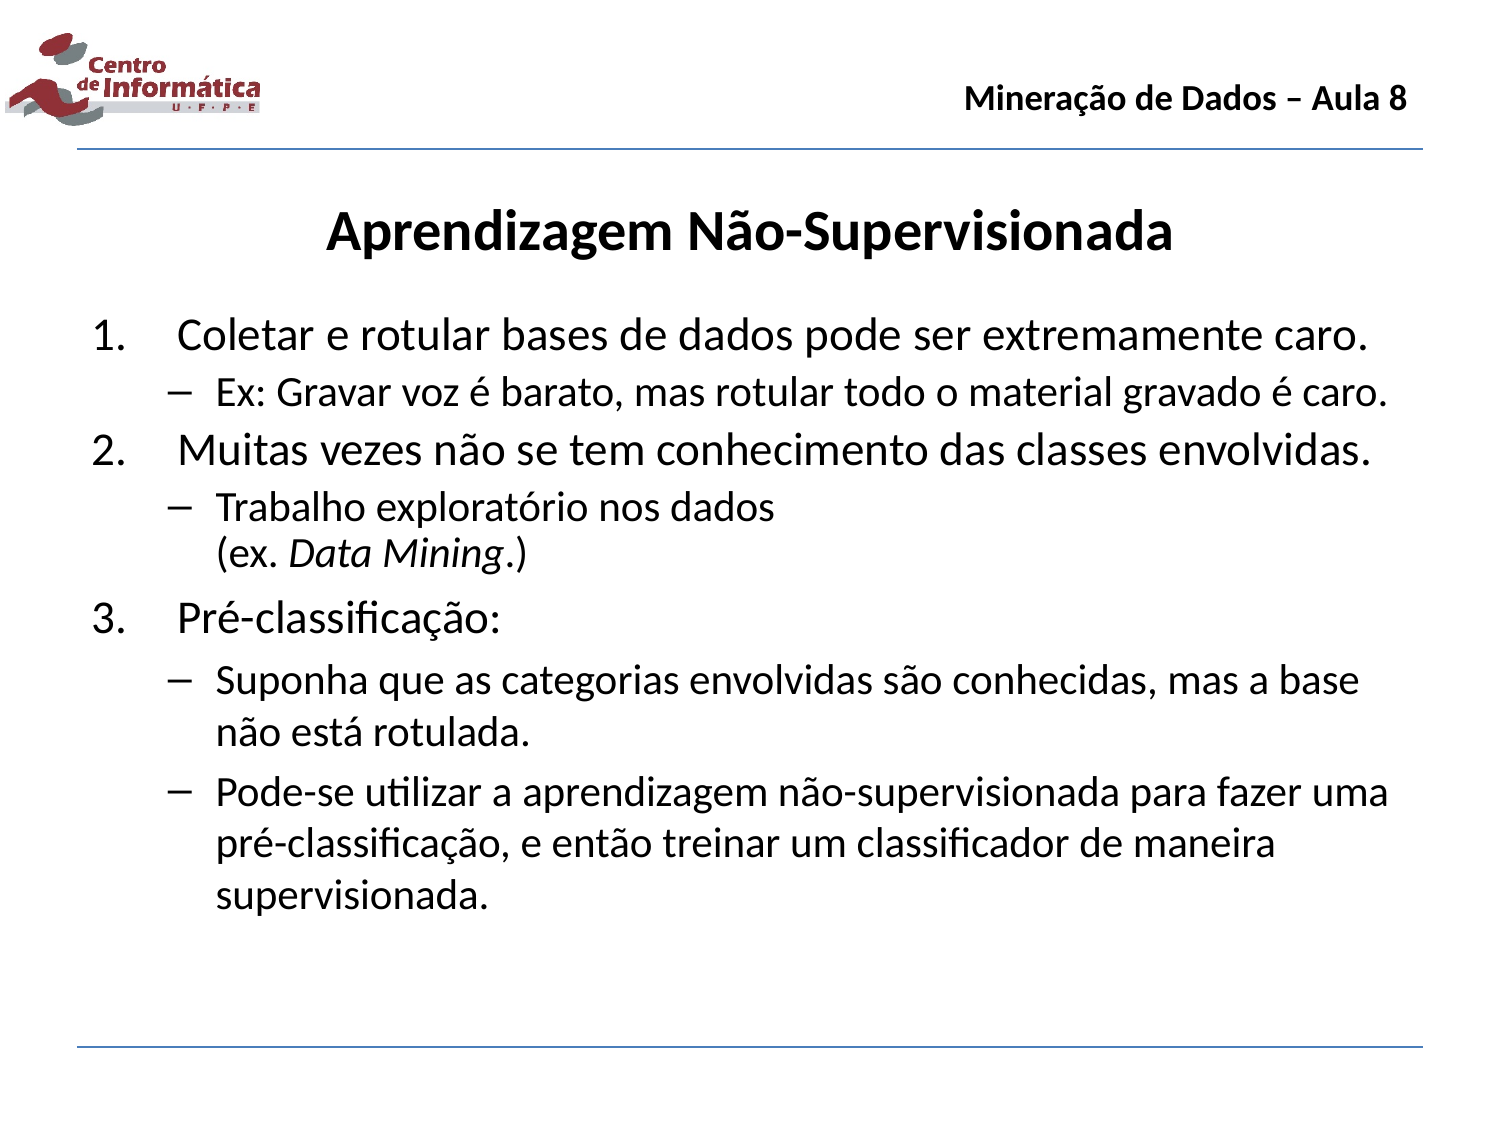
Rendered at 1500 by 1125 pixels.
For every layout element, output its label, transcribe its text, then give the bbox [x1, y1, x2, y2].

list Coletar e rotular bases de dados pode ser extremamente caro. Ex: Gravar voz é barato, mas rotular todo o material gravado é caro. Muitas vezes não se tem conhecimento das classes envolvidas. Trabalho exploratório nos dados (ex. Data Mining.) Pré-classificação: Suponha que as categorias envolvidas são conhecidas, mas a base não está rotulada. Pode-se utilizar a aprendizagem não-supervisionada para fazer uma pré-classificação, e então treinar um classificador de maneira supervisionada. [76, 302, 1424, 1035]
picture [5, 33, 260, 126]
list Mineração de Dados – Aula 8 [301, 66, 1424, 126]
list Aprendizagem Não-Supervisionada [76, 184, 1424, 267]
